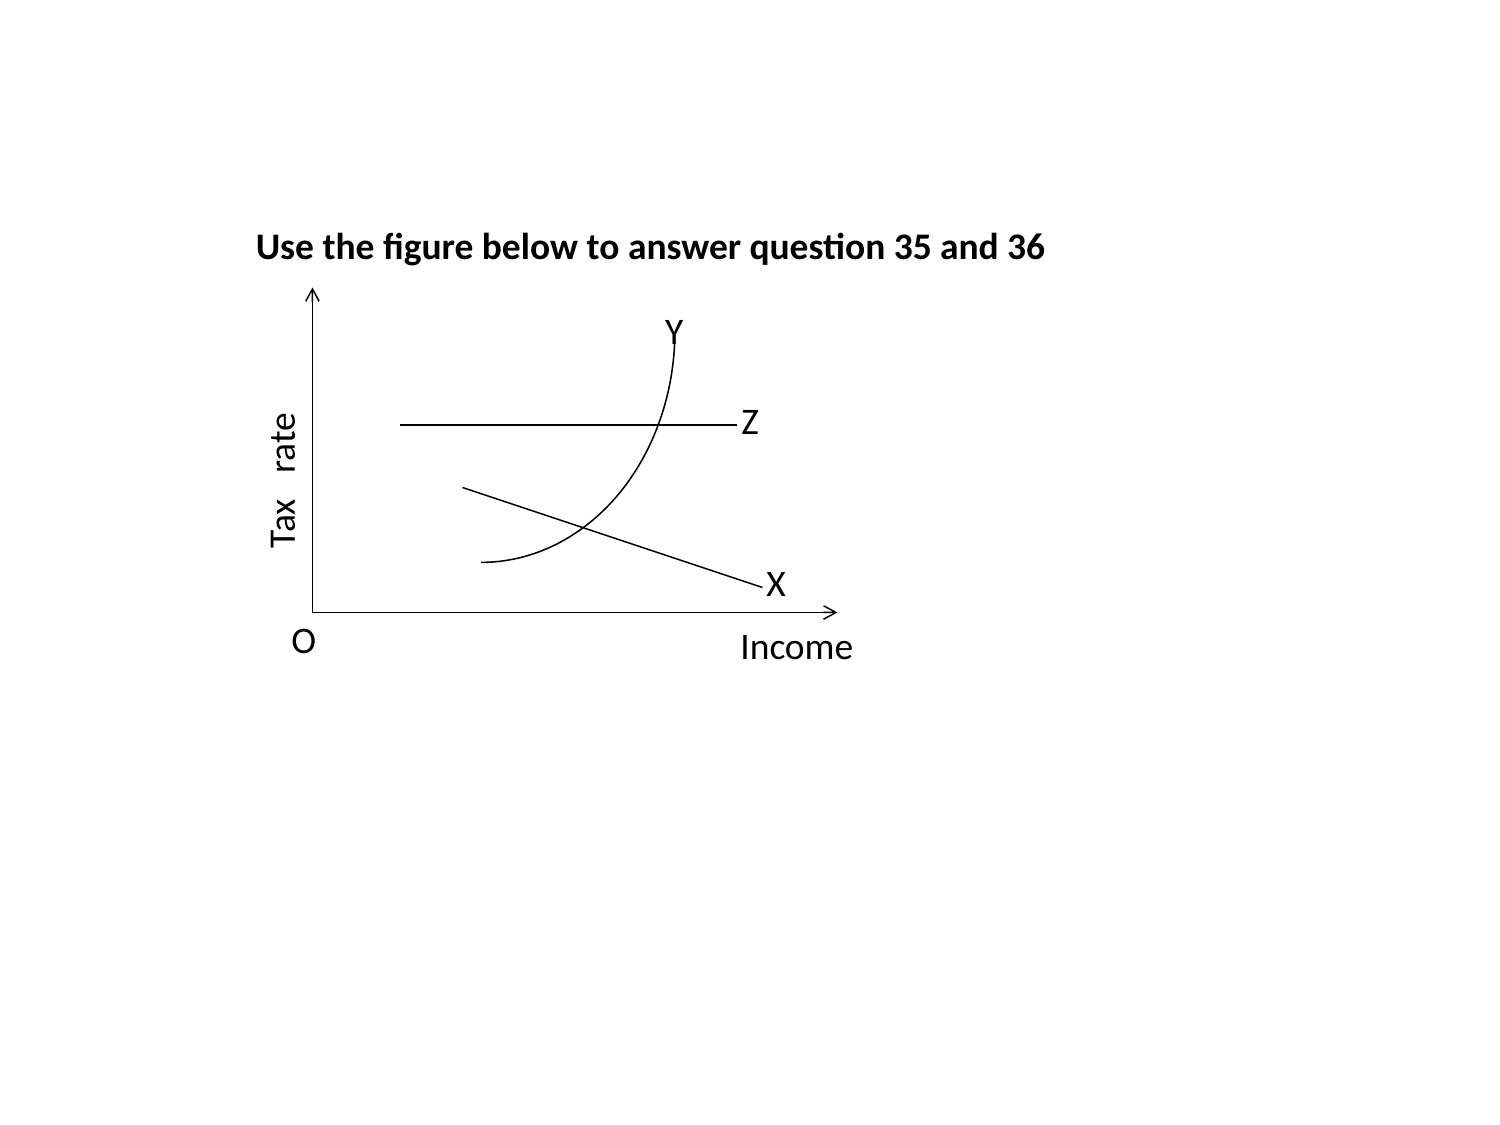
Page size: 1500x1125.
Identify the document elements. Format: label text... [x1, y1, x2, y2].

text_box [481, 434, 656, 485]
text_box X [751, 551, 801, 611]
text_box [481, 331, 675, 424]
text_box Y [650, 299, 699, 360]
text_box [462, 487, 763, 588]
text_box Income [725, 614, 869, 675]
text_box O [276, 608, 332, 669]
text_box Use the figure below to answer question 35 and 36 [241, 214, 1070, 275]
text_box Tax rate [249, 397, 308, 563]
text_box Z [726, 389, 774, 450]
